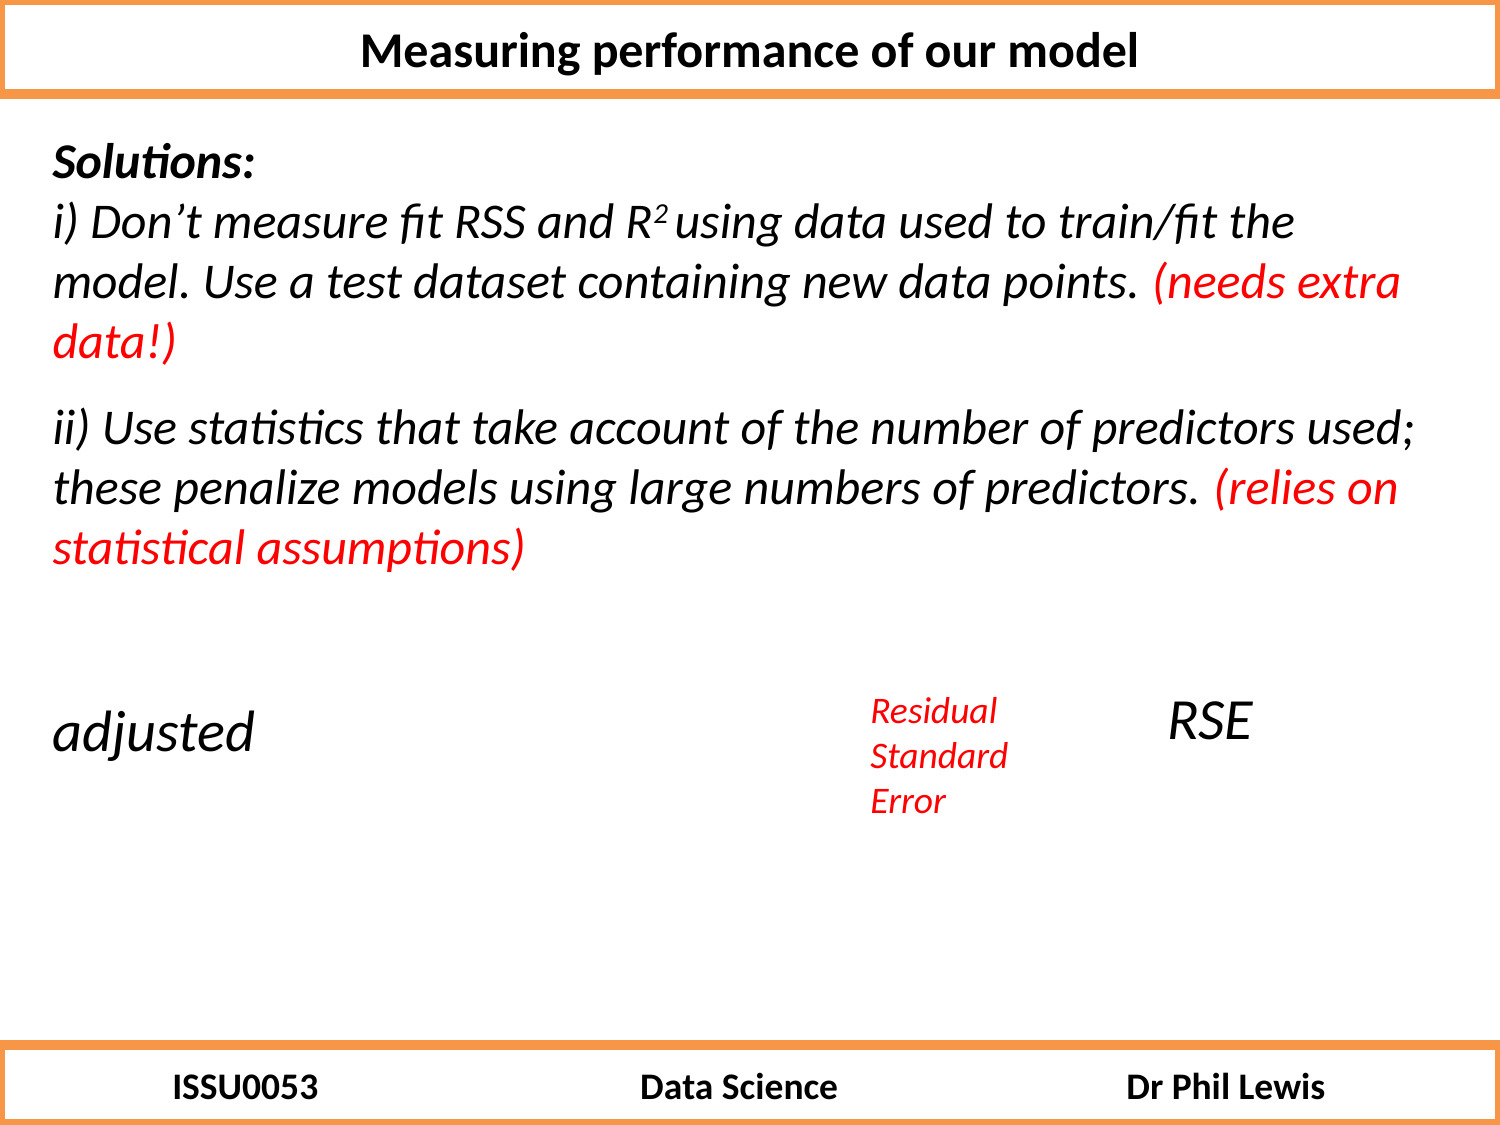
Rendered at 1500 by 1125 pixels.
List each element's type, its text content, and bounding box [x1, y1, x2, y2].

text_box Measuring performance of our model [0, 0, 1500, 95]
text_box ISSU0053 Data Science Dr Phil Lewis [0, 1045, 1500, 1125]
text_box Solutions: i) Don’t measure fit RSS and R2 using data used to train/fit the model. Use a test dataset containing new data points. (needs extra data!) ii) Use statistics that take account of the number of predictors used; these penalize models using large numbers of predictors. (relies on statistical assumptions) [37, 120, 1433, 672]
text_box Residual Standard Error [855, 678, 1092, 829]
